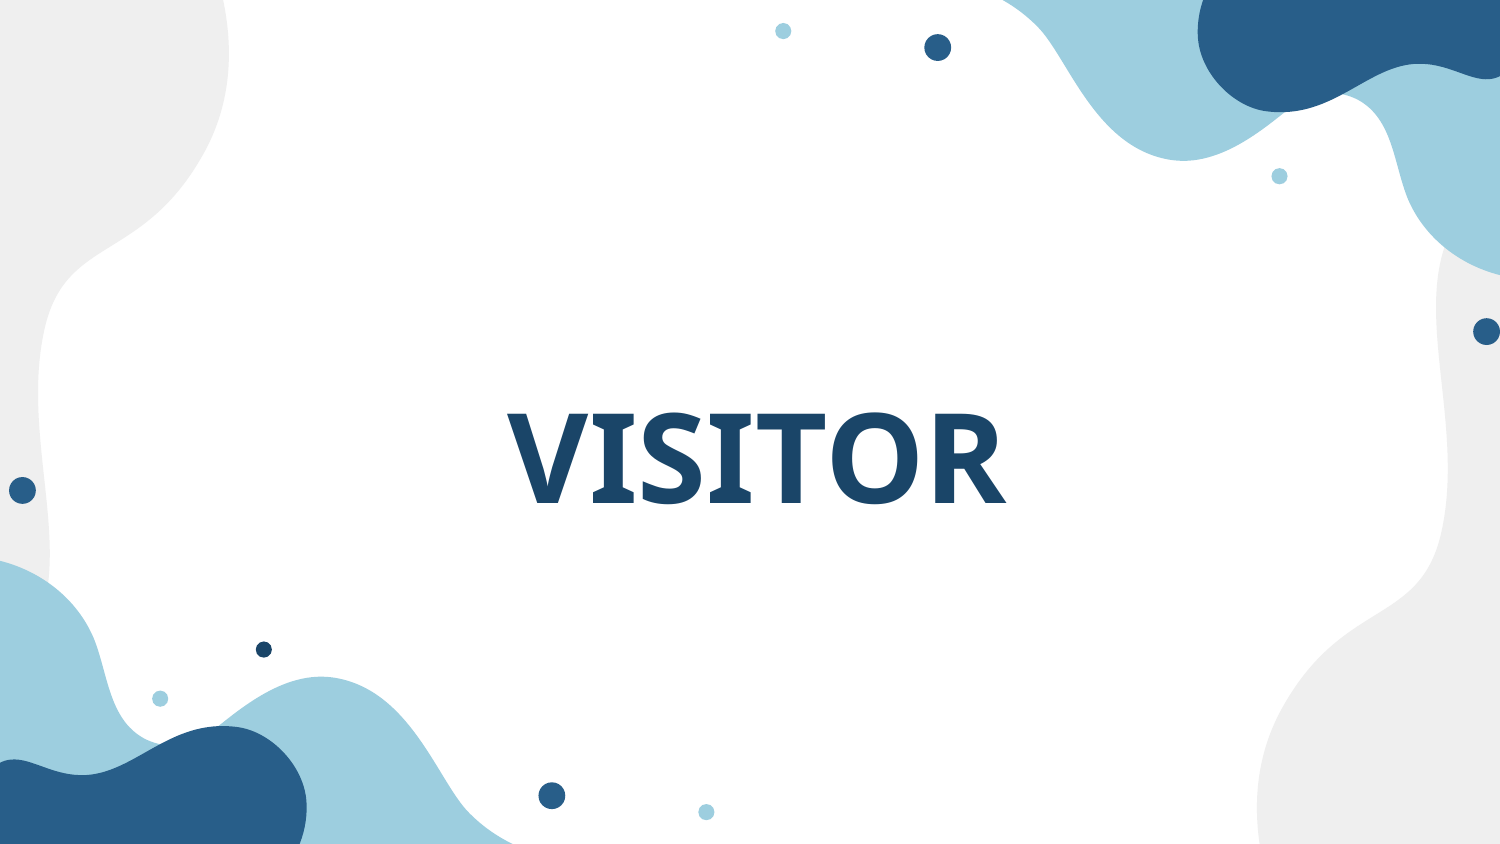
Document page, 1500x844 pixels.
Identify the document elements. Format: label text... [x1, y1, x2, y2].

title VISITOR [0, 186, 1500, 684]
